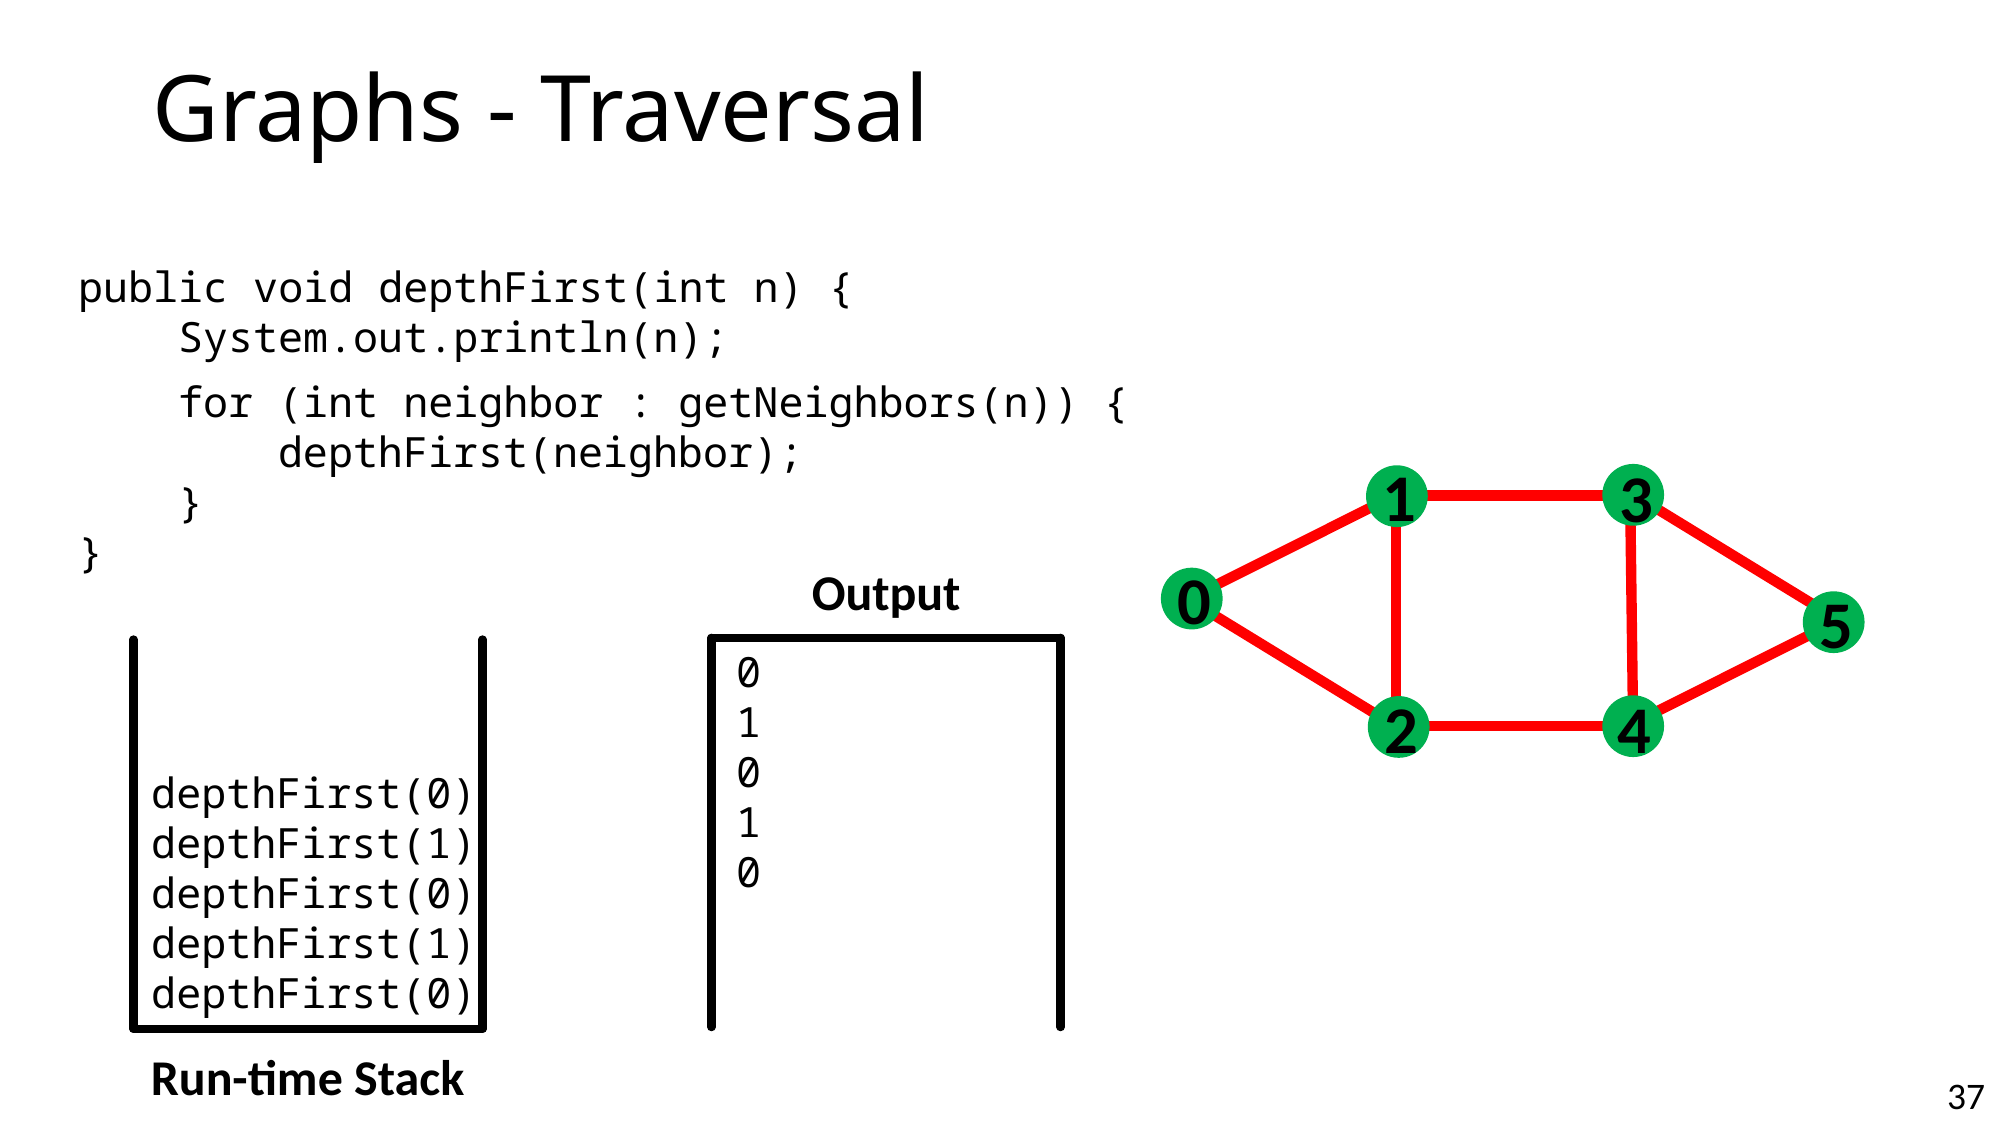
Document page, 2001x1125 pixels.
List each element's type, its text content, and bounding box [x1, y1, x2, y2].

text_box public void depthFirst(int n) { System.out.println(n); for (int neighbor : getNeighbors(n)) { depthFirst(neighbor); } } [63, 252, 1172, 583]
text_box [711, 553, 1061, 1028]
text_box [133, 559, 498, 1114]
text_box 0 1 0 1 0 [721, 638, 1083, 1104]
title Graphs - Traversal [137, 3, 1863, 221]
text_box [1161, 447, 1864, 769]
text_box 37 [1524, 1072, 1985, 1118]
